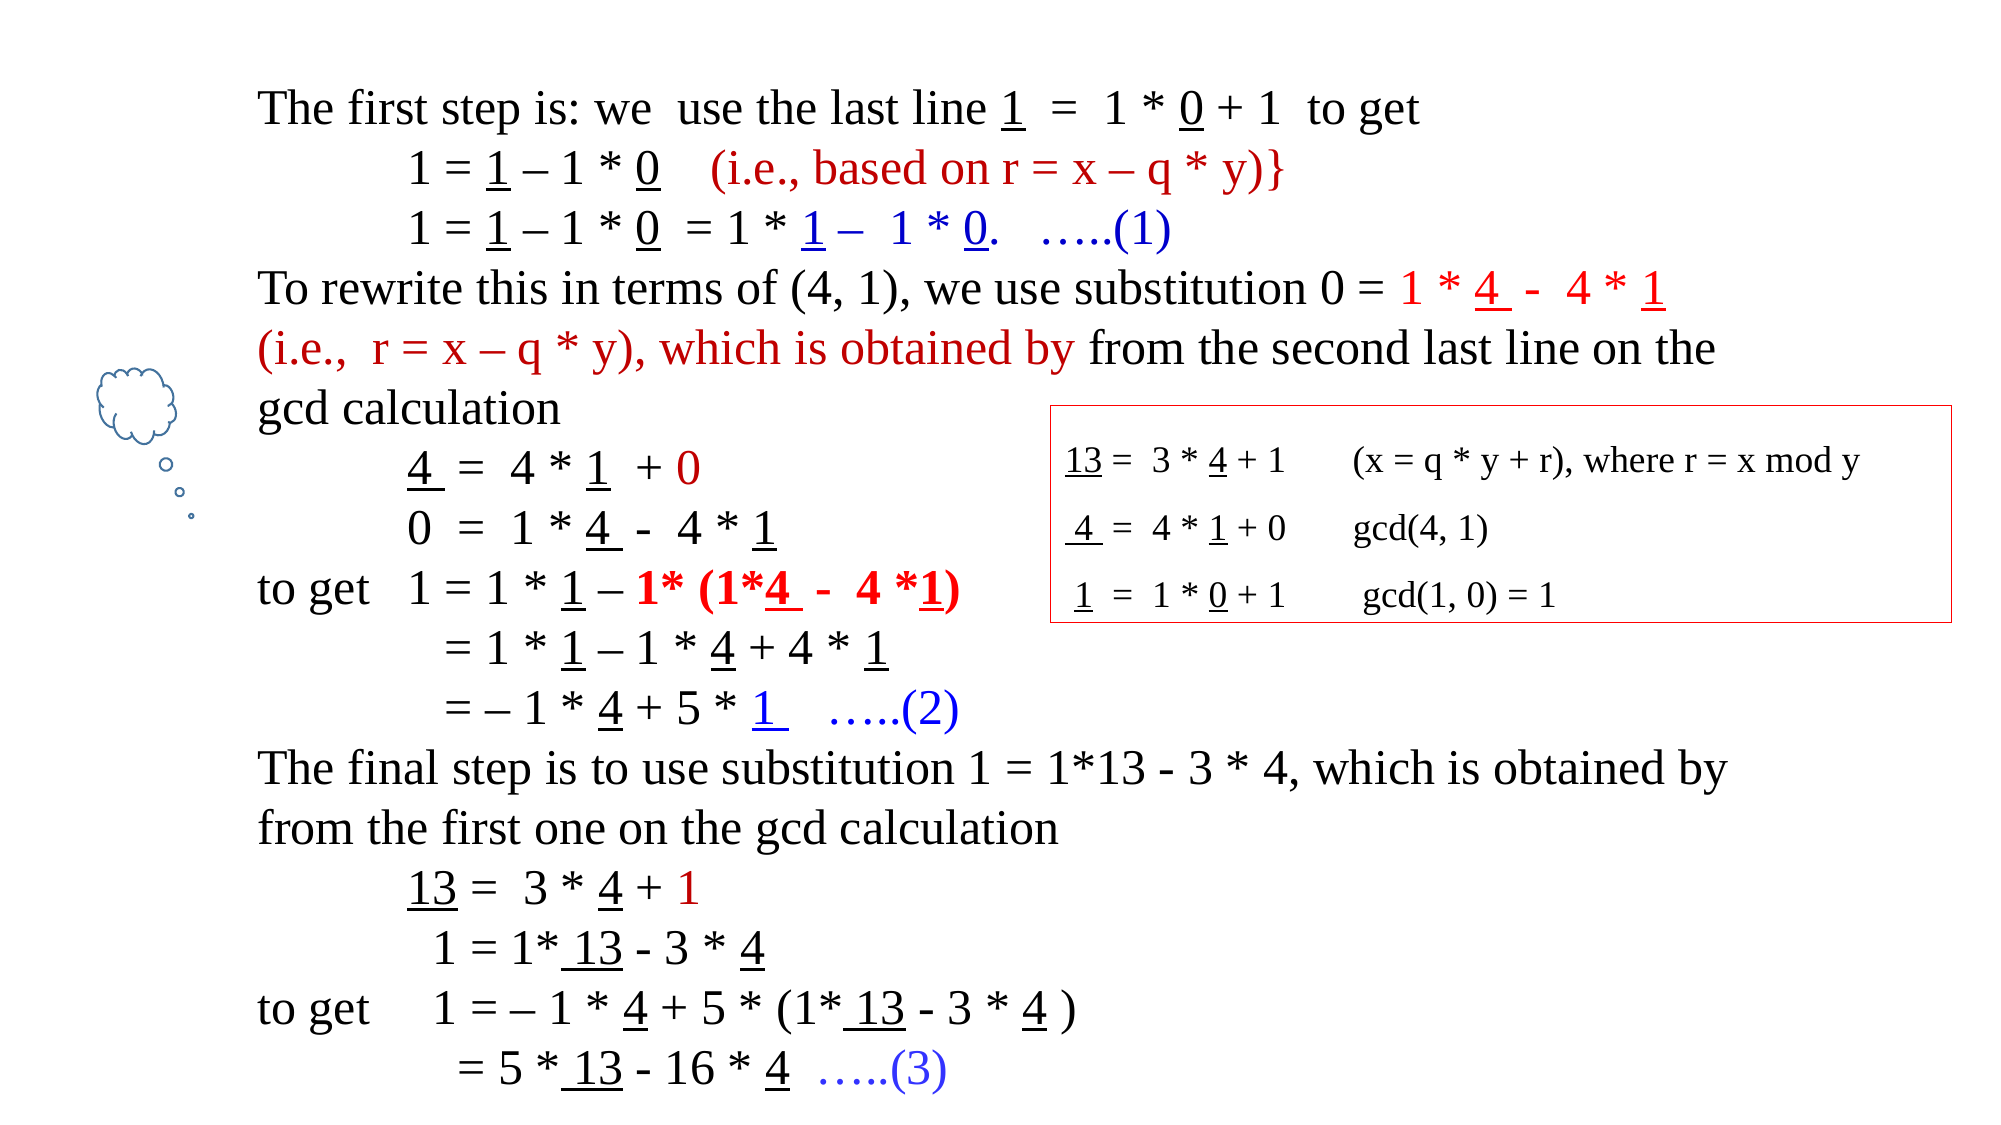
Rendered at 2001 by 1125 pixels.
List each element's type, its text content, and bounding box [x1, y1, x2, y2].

text_box [96, 367, 178, 446]
text_box The first step is: we use the last line 1 = 1 * 0 + 1 to get 1 = 1 – 1 * 0 (i.e., based on r = x – q * y)} 1 = 1 – 1 * 0 = 1 * ­1 – 1 * 0. …..(1) To rewrite this in terms of (4, 1), we use substitution 0 = 1 * 4 - 4 * 1 (i.e., r = x – q * y), which is obtained by from the second last line on the gcd calculation 4 = 4 * 1 + 0 0 = 1 * 4 - 4 * 1 to get 1 = 1 * 1 – 1* (1*4 - 4 *1) = 1 * 1 – 1 * 4 + 4 * 1 = – 1 * 4 + 5 * 1 …..(2) The final step is to use substitution 1 = 1*13 - 3 * 4, which is obtained by from the first one on the gcd calculation 13 = 3 * 4 + 1 1 = 1* 13 - 3 * 4 to get 1 = – 1 * 4 + 5 * (1* 13 - 3 * 4 ) = 5 * 13 - 16 * 4 …..(3) [242, 67, 1745, 1103]
text_box 13 = 3 * 4 + 1 (x = q * y + r), where r = x mod y 4 = 4 * 1 + 0 gcd(4, 1) 1 = 1 * 0 + 1 gcd(1, 0) = 1 [1050, 405, 1952, 623]
text_box [188, 512, 195, 520]
text_box [174, 487, 185, 498]
text_box [158, 457, 174, 472]
